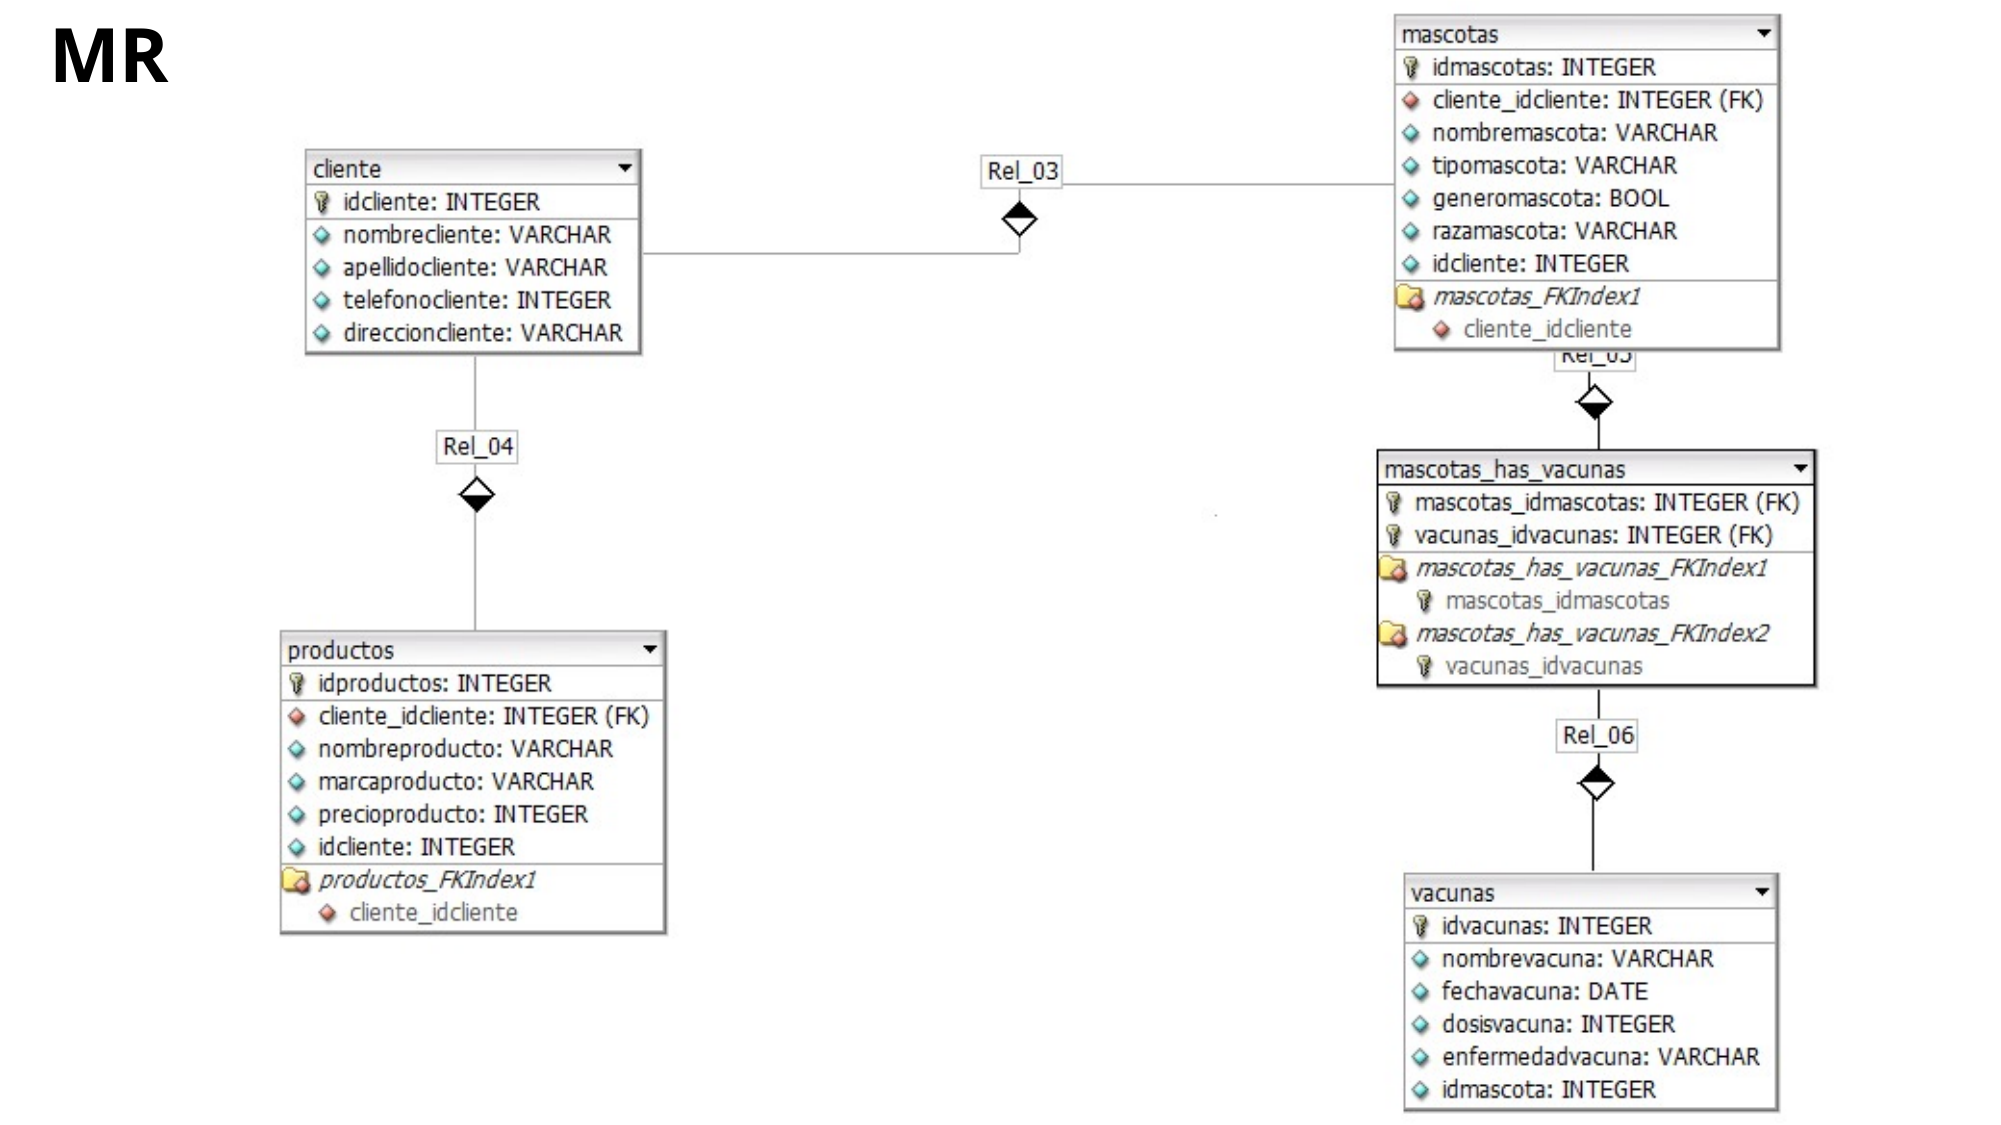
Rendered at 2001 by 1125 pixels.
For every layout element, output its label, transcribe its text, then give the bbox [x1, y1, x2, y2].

picture [185, 0, 1835, 1125]
text_box MR [34, 0, 185, 105]
